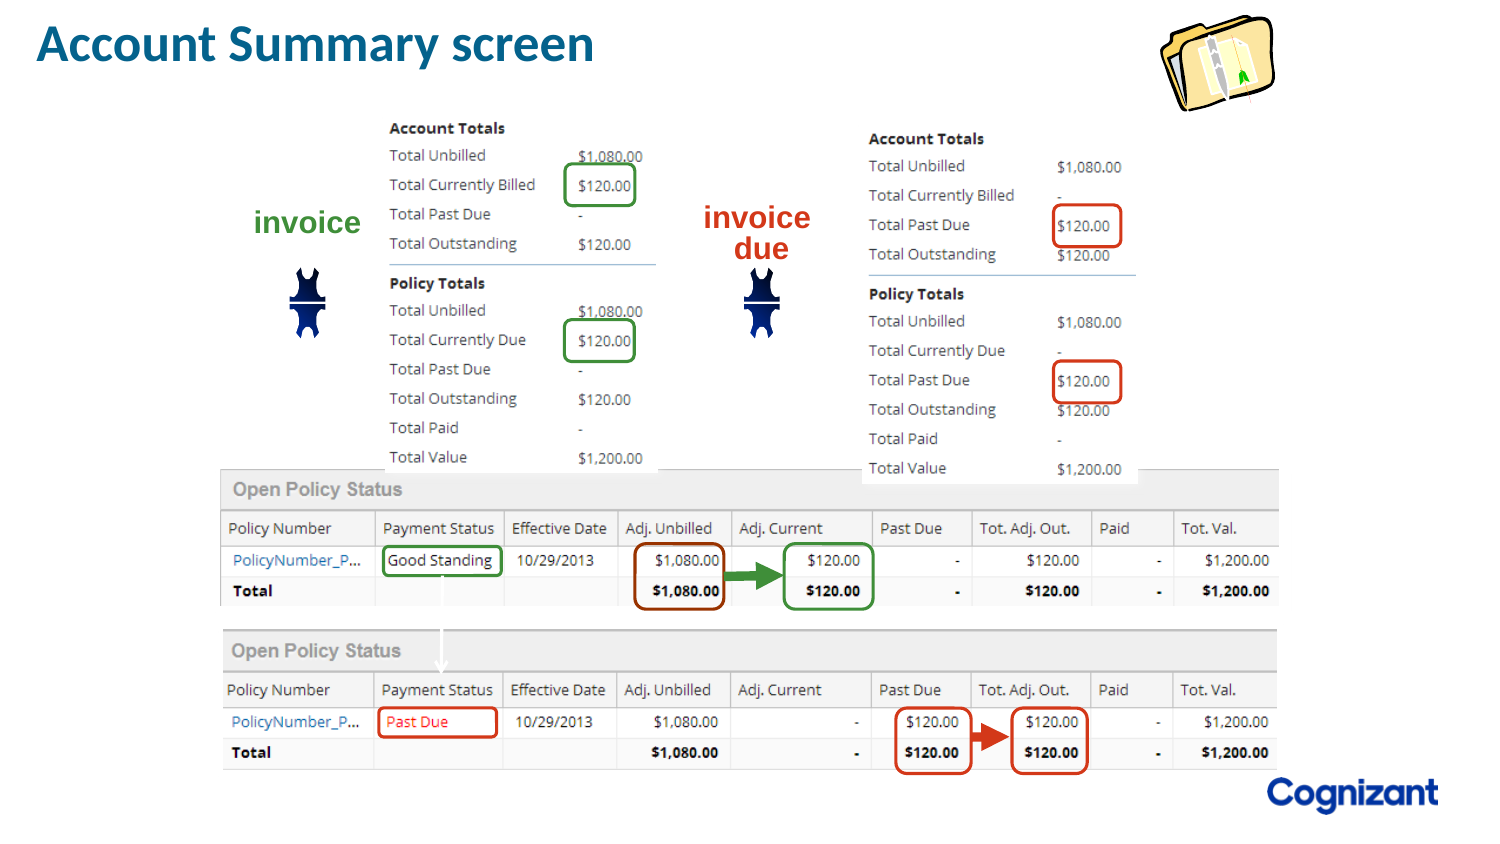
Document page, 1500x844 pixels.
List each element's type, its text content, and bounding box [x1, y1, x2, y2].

picture [222, 628, 1278, 771]
picture [220, 115, 1280, 607]
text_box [723, 272, 800, 333]
picture [1267, 777, 1438, 815]
text_box invoice due [662, 202, 862, 267]
title Account Summary screen [36, 21, 1412, 123]
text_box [269, 272, 346, 333]
text_box invoice [228, 202, 386, 241]
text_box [1158, 13, 1277, 114]
